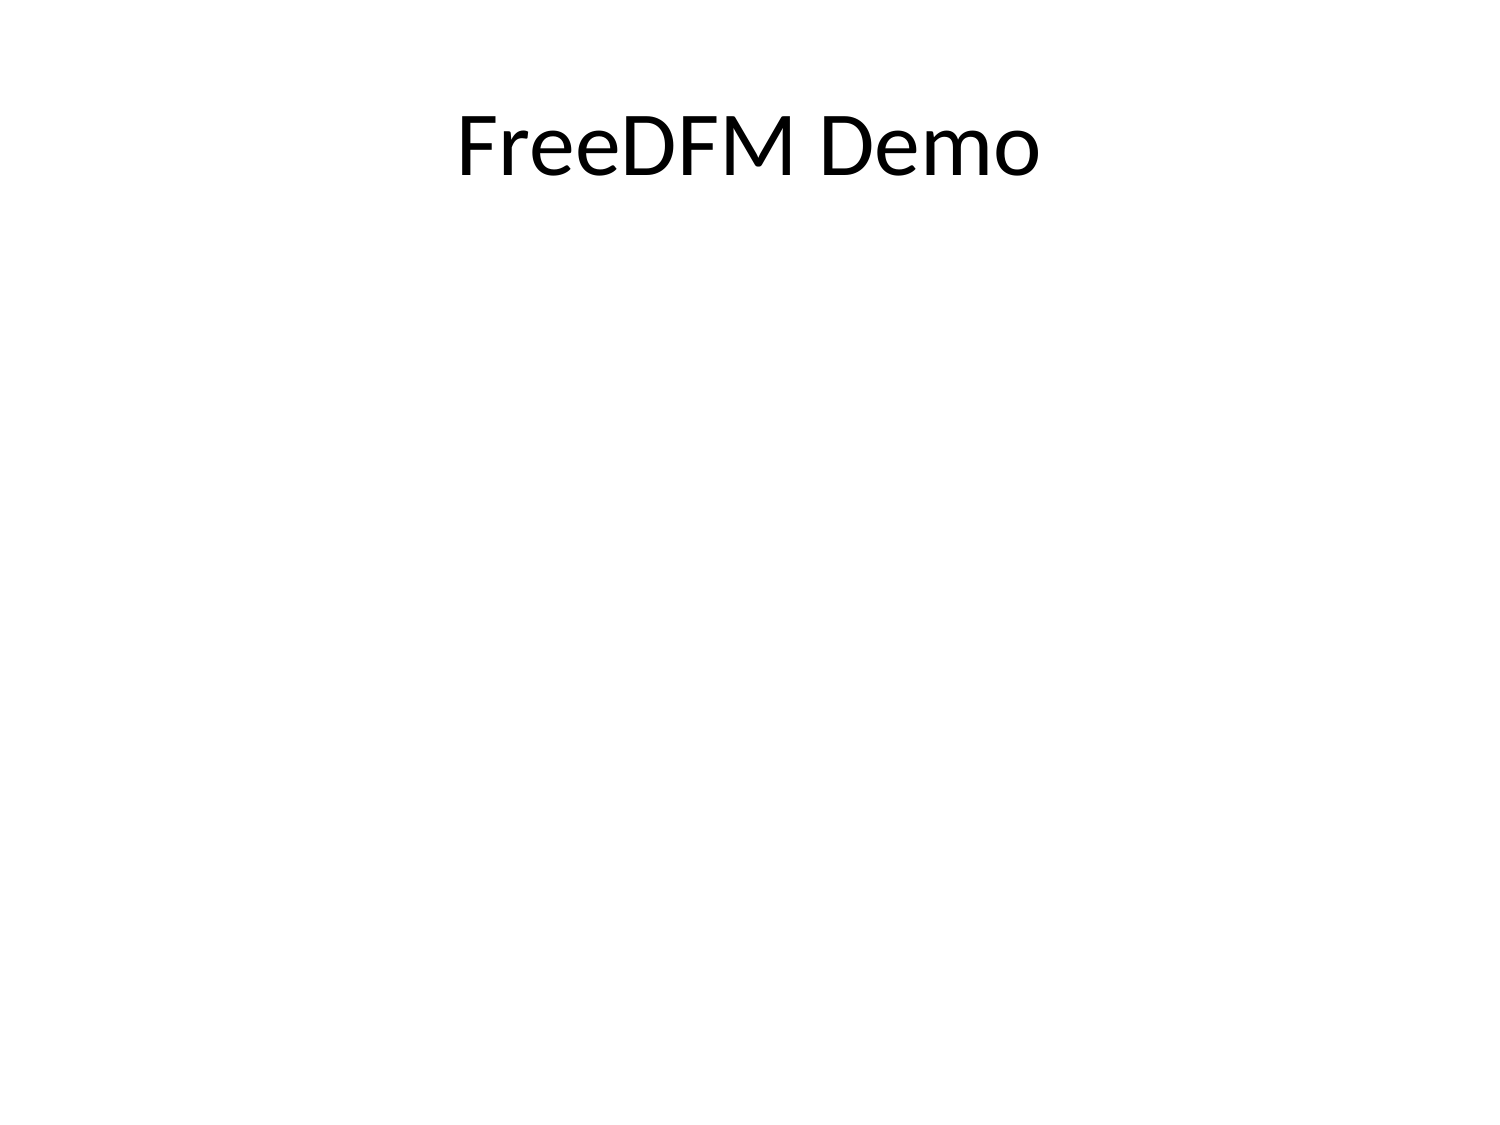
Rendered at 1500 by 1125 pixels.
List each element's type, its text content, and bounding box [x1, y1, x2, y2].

title FreeDFM Demo [75, 45, 1425, 233]
